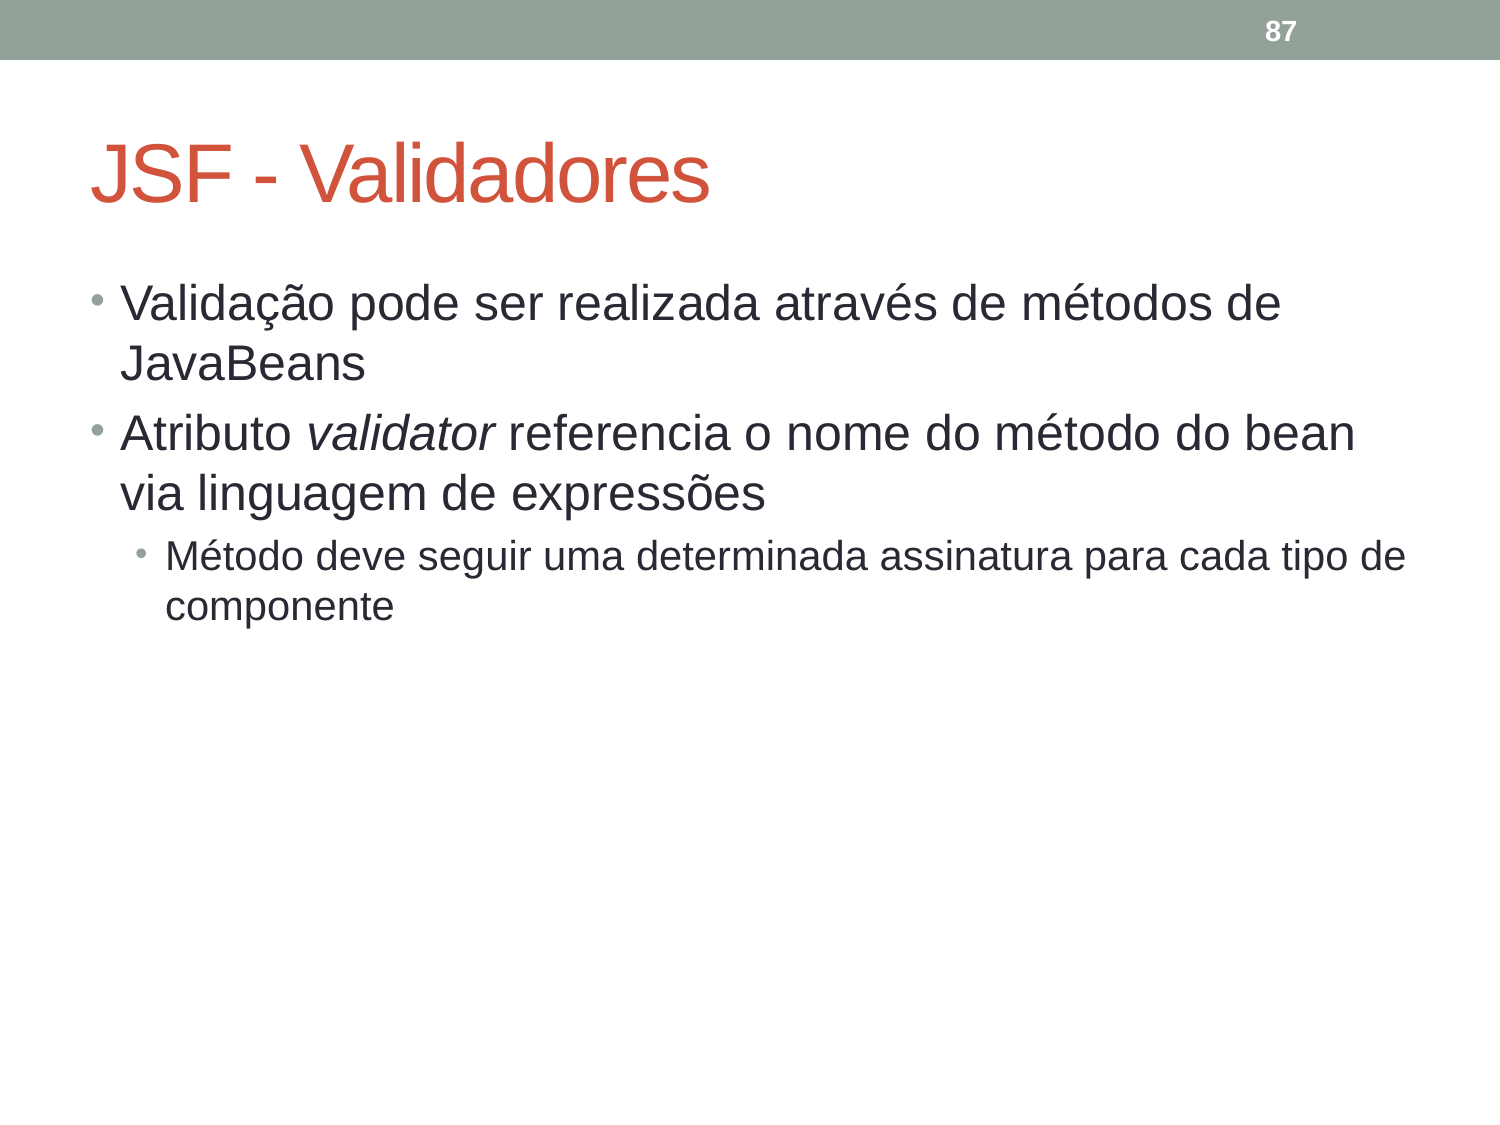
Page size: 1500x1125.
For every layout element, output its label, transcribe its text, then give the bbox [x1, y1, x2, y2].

list Validação pode ser realizada através de métodos de JavaBeans Atributo validator referencia o nome do método do bean via linguagem de expressões Método deve seguir uma determinada assinatura para cada tipo de componente [75, 262, 1425, 1063]
title JSF - Validadores [75, 87, 1425, 250]
slide_number 87 [1250, 3, 1425, 57]
